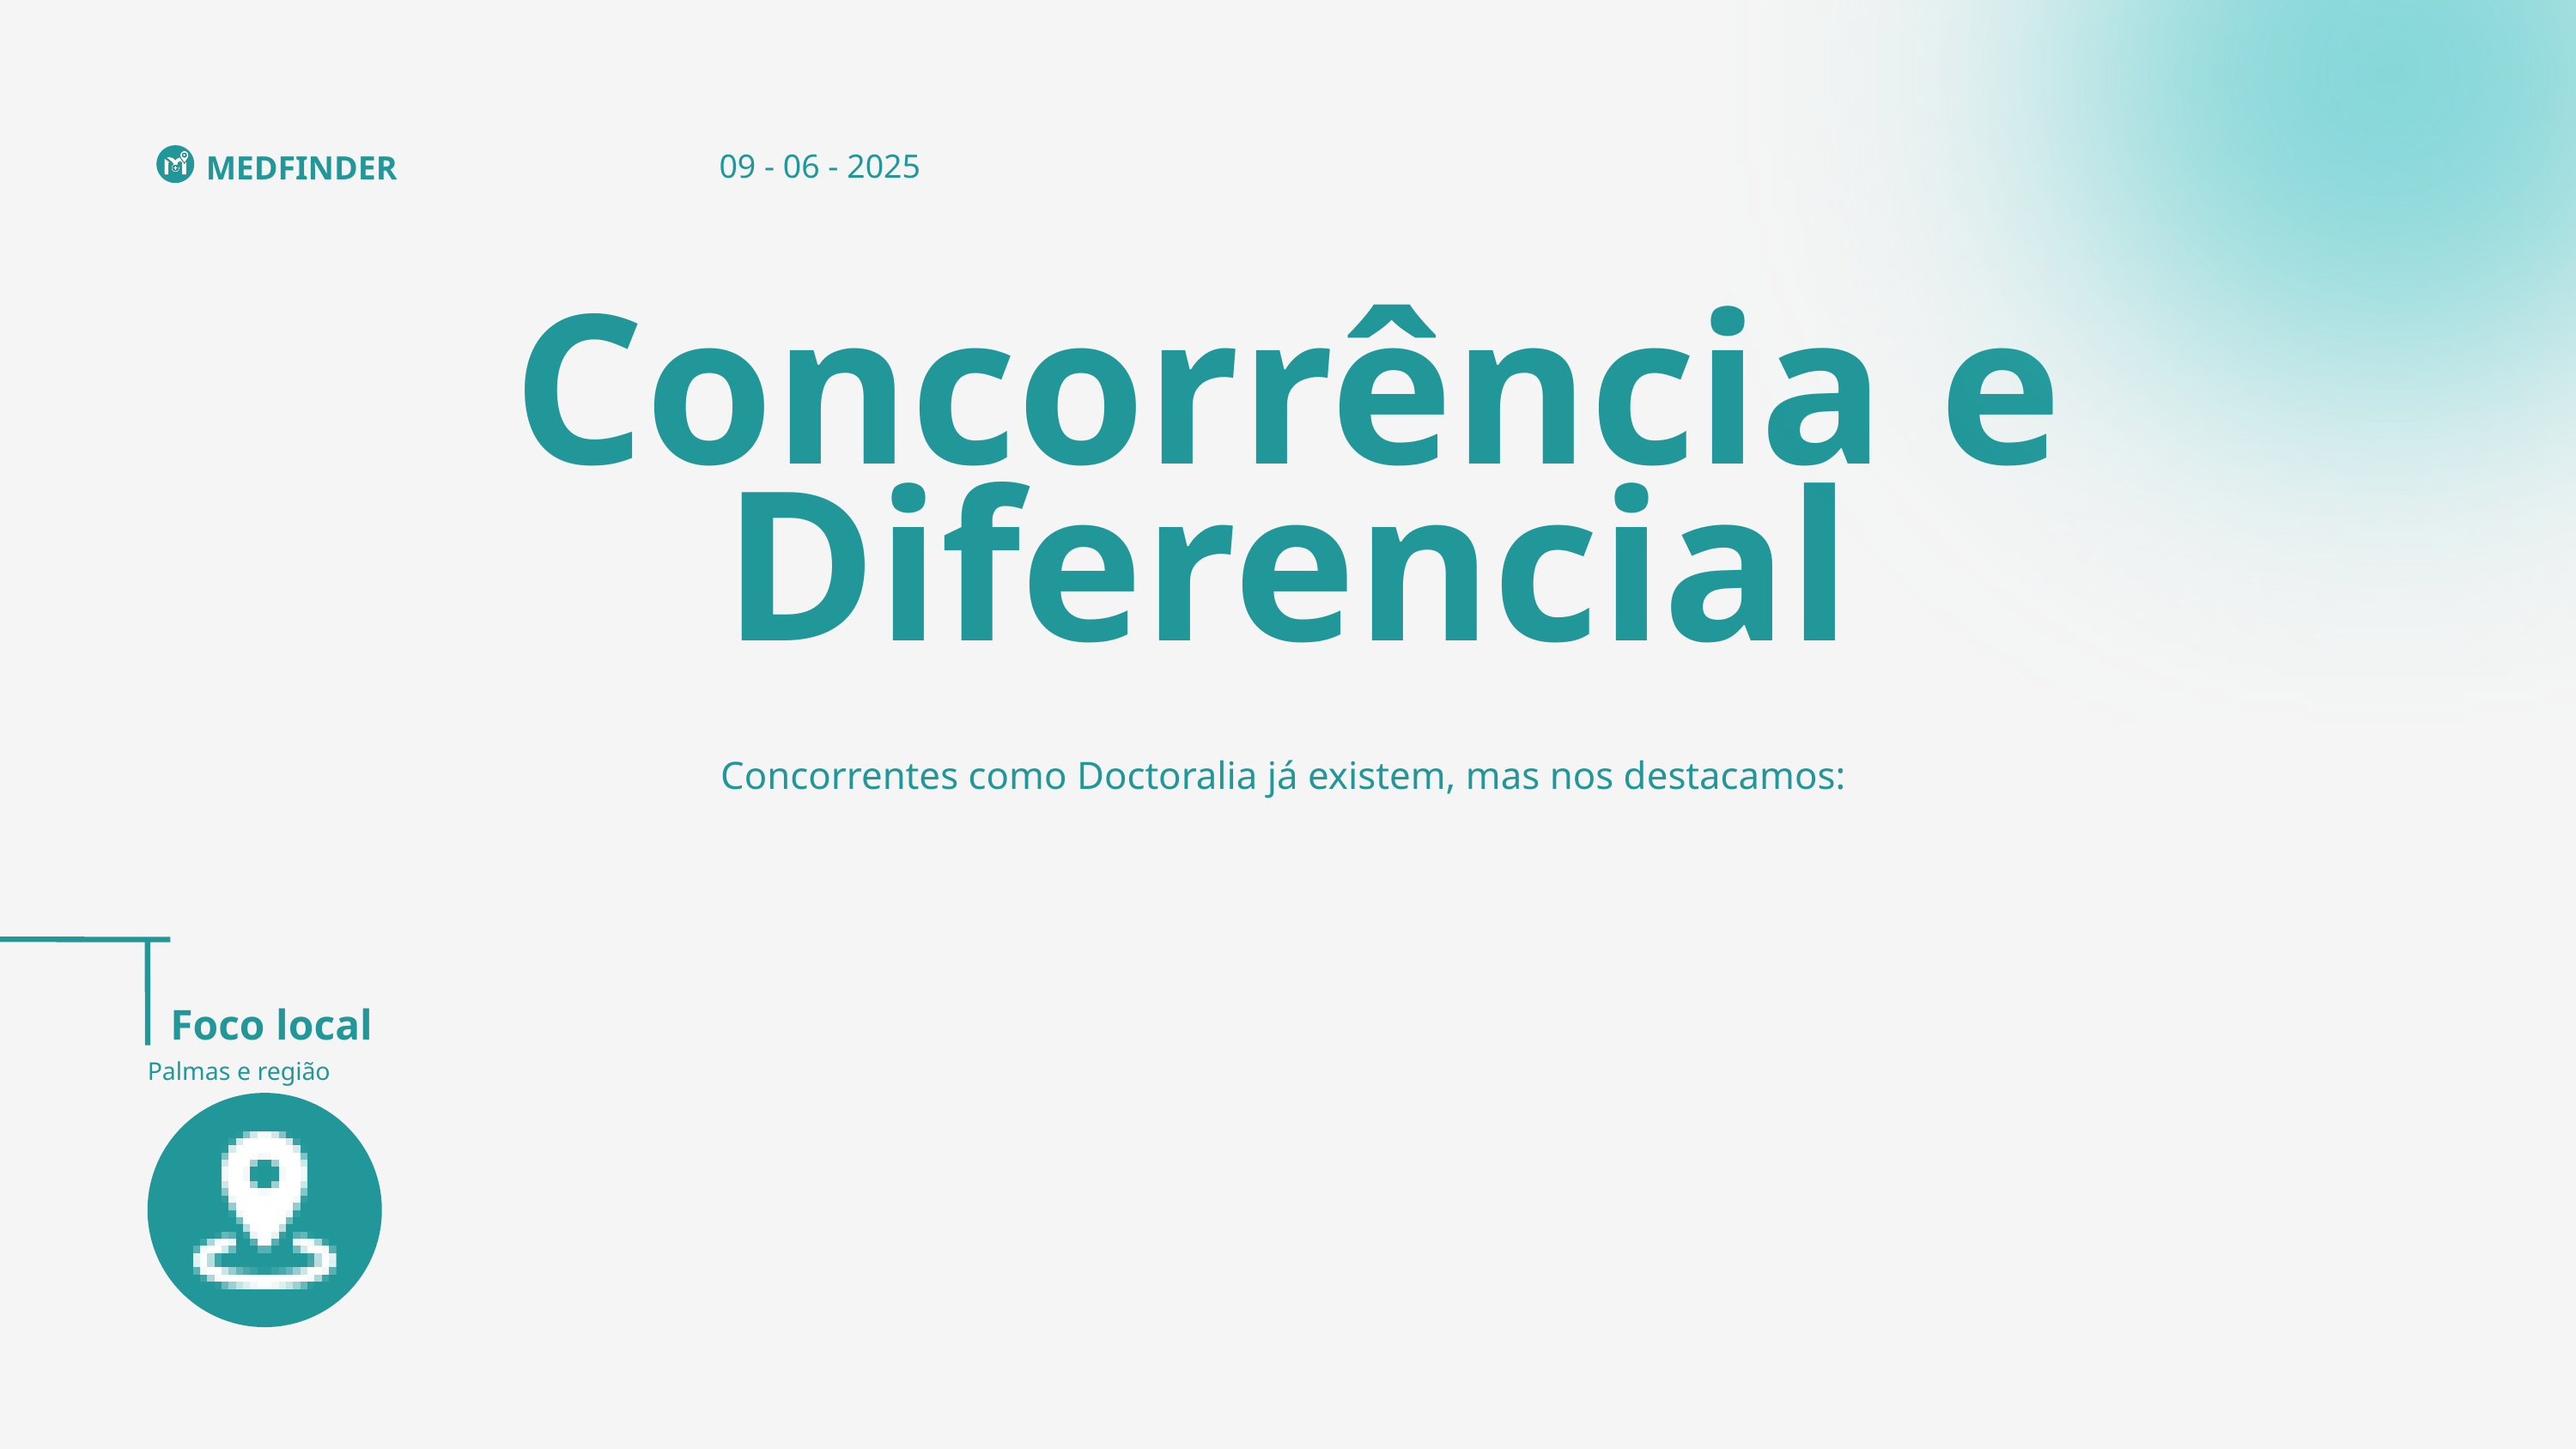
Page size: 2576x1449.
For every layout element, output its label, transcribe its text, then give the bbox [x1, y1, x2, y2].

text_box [155, 144, 517, 184]
text_box 09 - 06 - 2025 [719, 139, 1245, 185]
text_box Foco local [170, 990, 477, 1048]
text_box Concorrentes como Doctoralia já existem, mas nos destacamos: [144, 744, 2422, 797]
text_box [147, 1092, 382, 1328]
text_box Concorrência e Diferencial [460, 329, 1725, 682]
text_box Palmas e região [147, 1051, 368, 1086]
text_box [1725, 0, 2576, 724]
